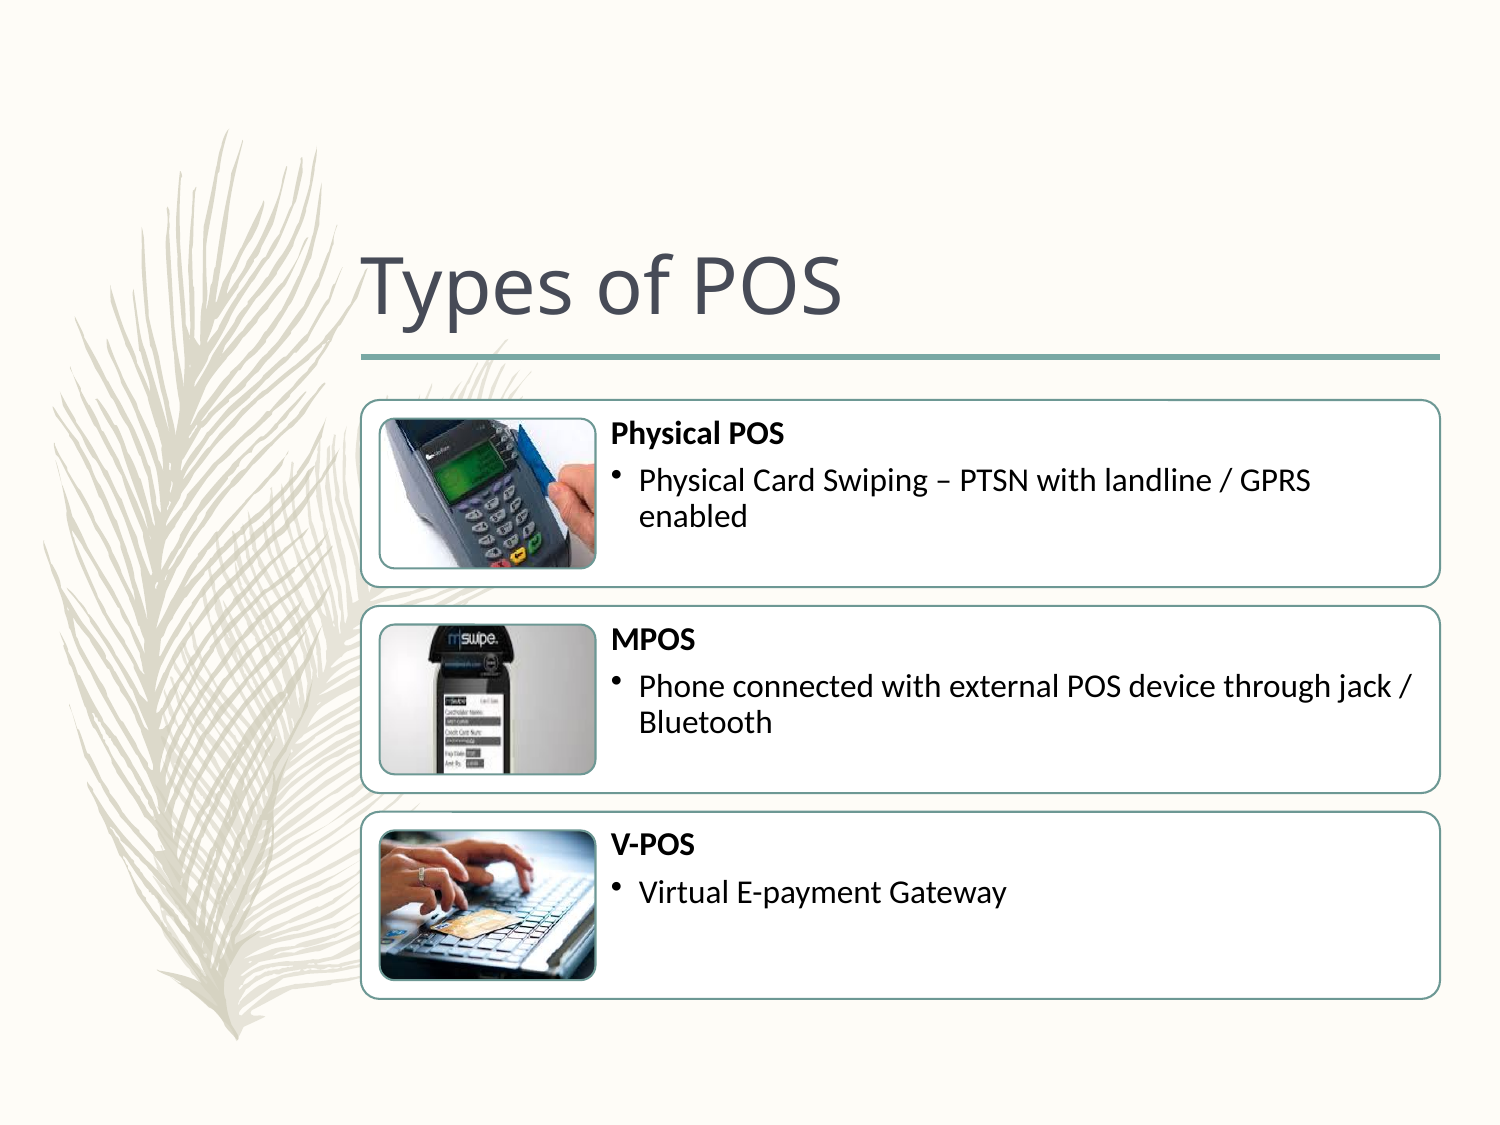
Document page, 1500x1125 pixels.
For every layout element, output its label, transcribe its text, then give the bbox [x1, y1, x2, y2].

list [360, 399, 1441, 1000]
title Types of POS [345, 231, 1440, 350]
